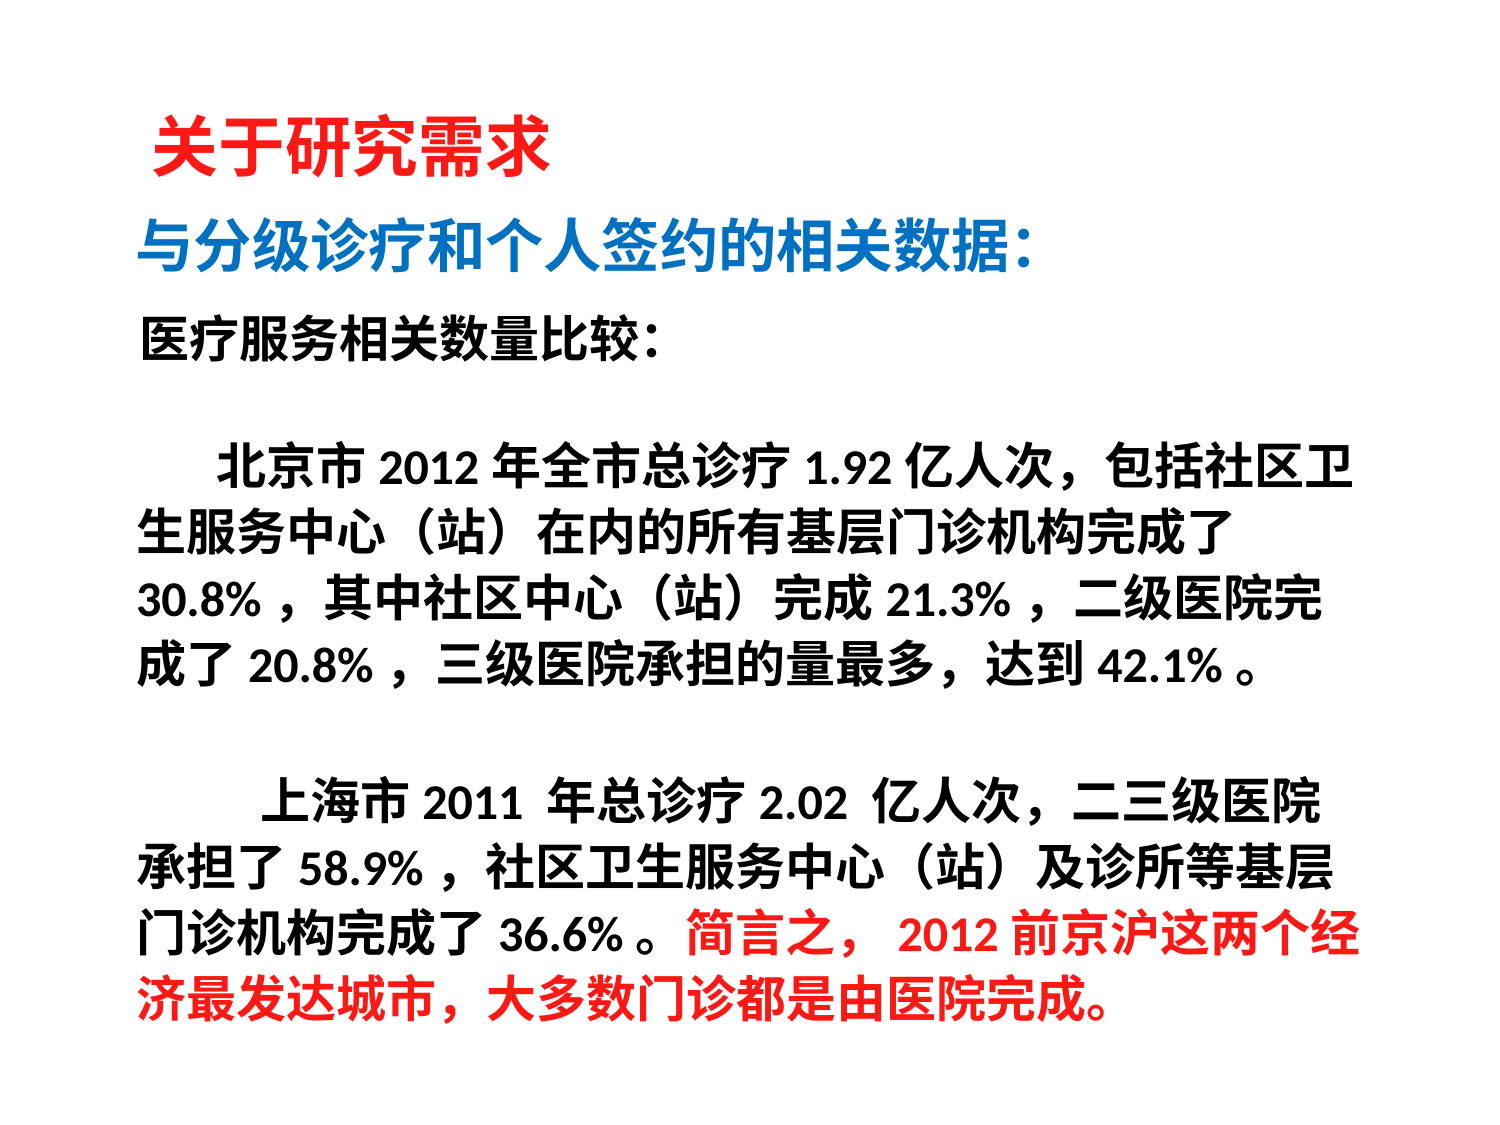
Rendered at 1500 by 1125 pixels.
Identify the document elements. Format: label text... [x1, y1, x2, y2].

list 医疗服务相关数量比较： 北京市2012年全市总诊疗1.92亿人次，包括社区卫生服务中心（站）在内的所有基层门诊机构完成了30.8%，其中社区中心（站）完成21.3%，二级医院完成了20.8%，三级医院承担的量最多，达到42.1%。 上海市2011 年总诊疗2.02 亿人次，二三级医院承担了58.9%，社区卫生服务中心（站）及诊所等基层门诊机构完成了36.6%。简言之，2012前京沪这两个经济最发达城市，大多数门诊都是由医院完成。 [64, 311, 1383, 1118]
title 关于研究需求 与分级诊疗和个人签约的相关数据： [74, 91, 1426, 280]
